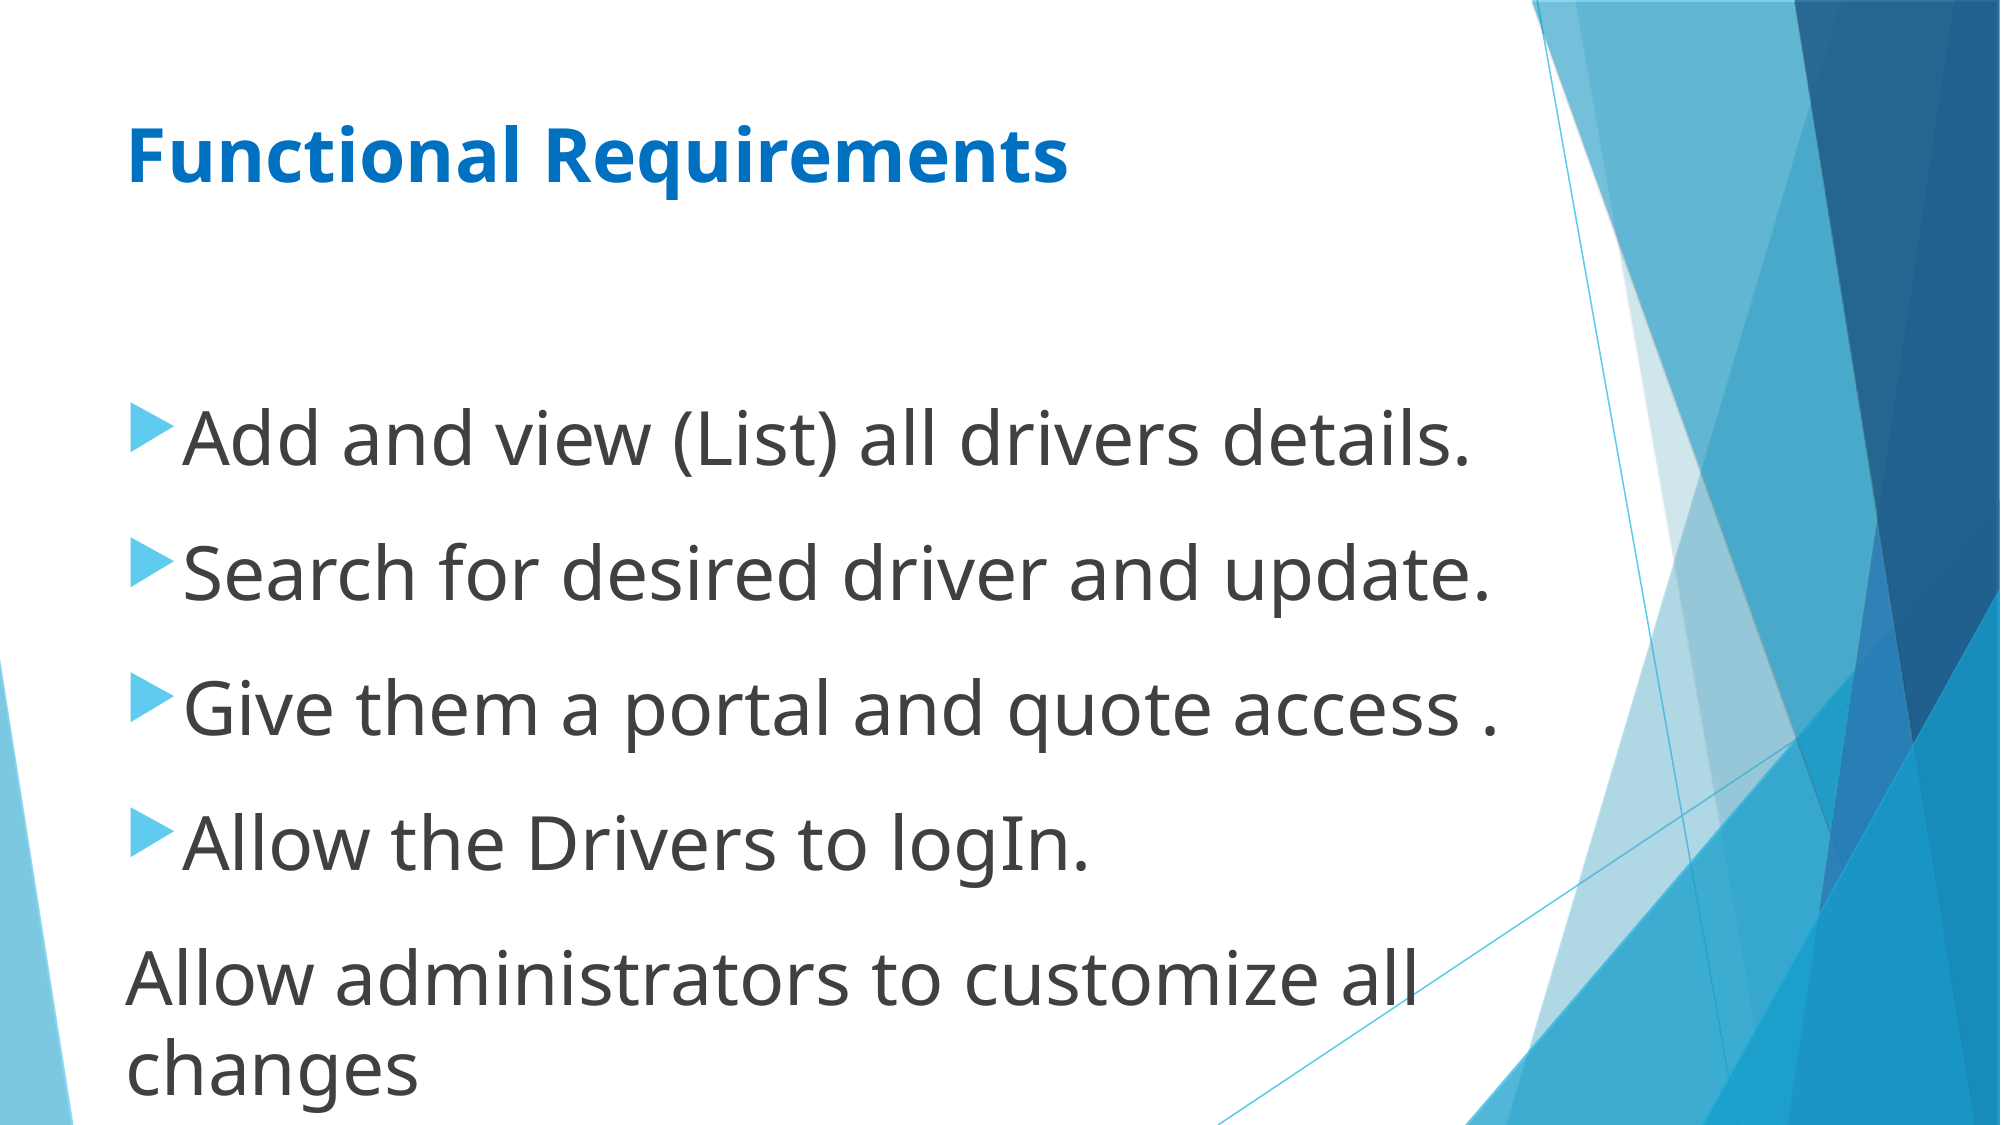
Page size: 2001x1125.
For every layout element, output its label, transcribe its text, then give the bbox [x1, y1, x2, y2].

text_box Add and view (List) all drivers details. Search for desired driver and update. Give them a portal and quote access . Allow the Drivers to logIn. Allow administrators to customize all changes [111, 382, 1522, 1020]
text_box Functional Requirements [111, 99, 1522, 317]
